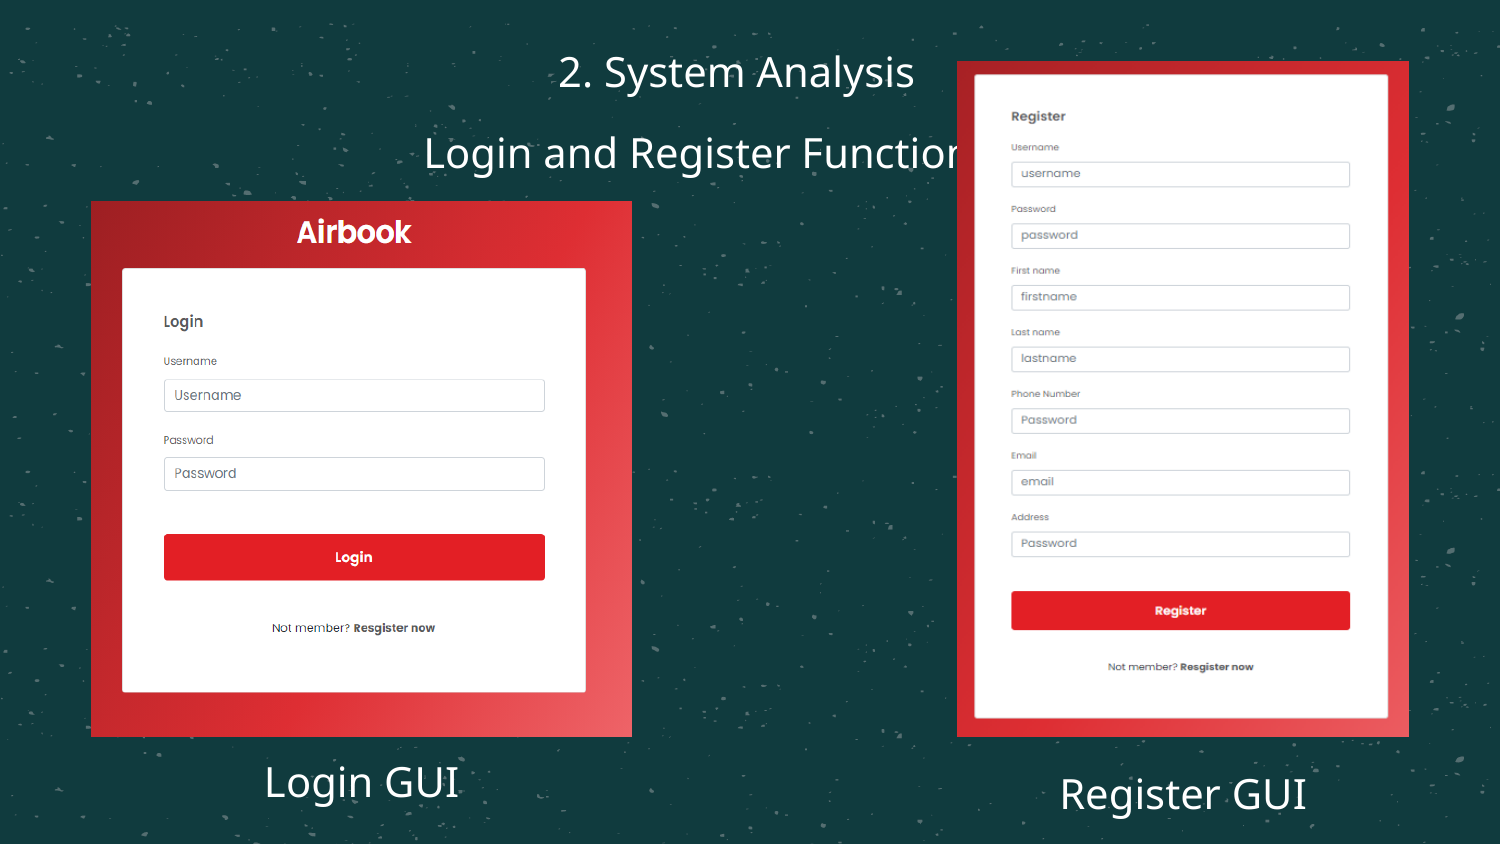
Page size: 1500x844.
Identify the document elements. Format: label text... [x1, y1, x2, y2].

picture [0, 0, 1500, 844]
text_box Register GUI [991, 748, 1375, 818]
text_box Login GUI [169, 745, 554, 806]
text_box 2. System Analysis [383, 26, 1090, 96]
text_box Login and Register Functional [361, 107, 952, 177]
